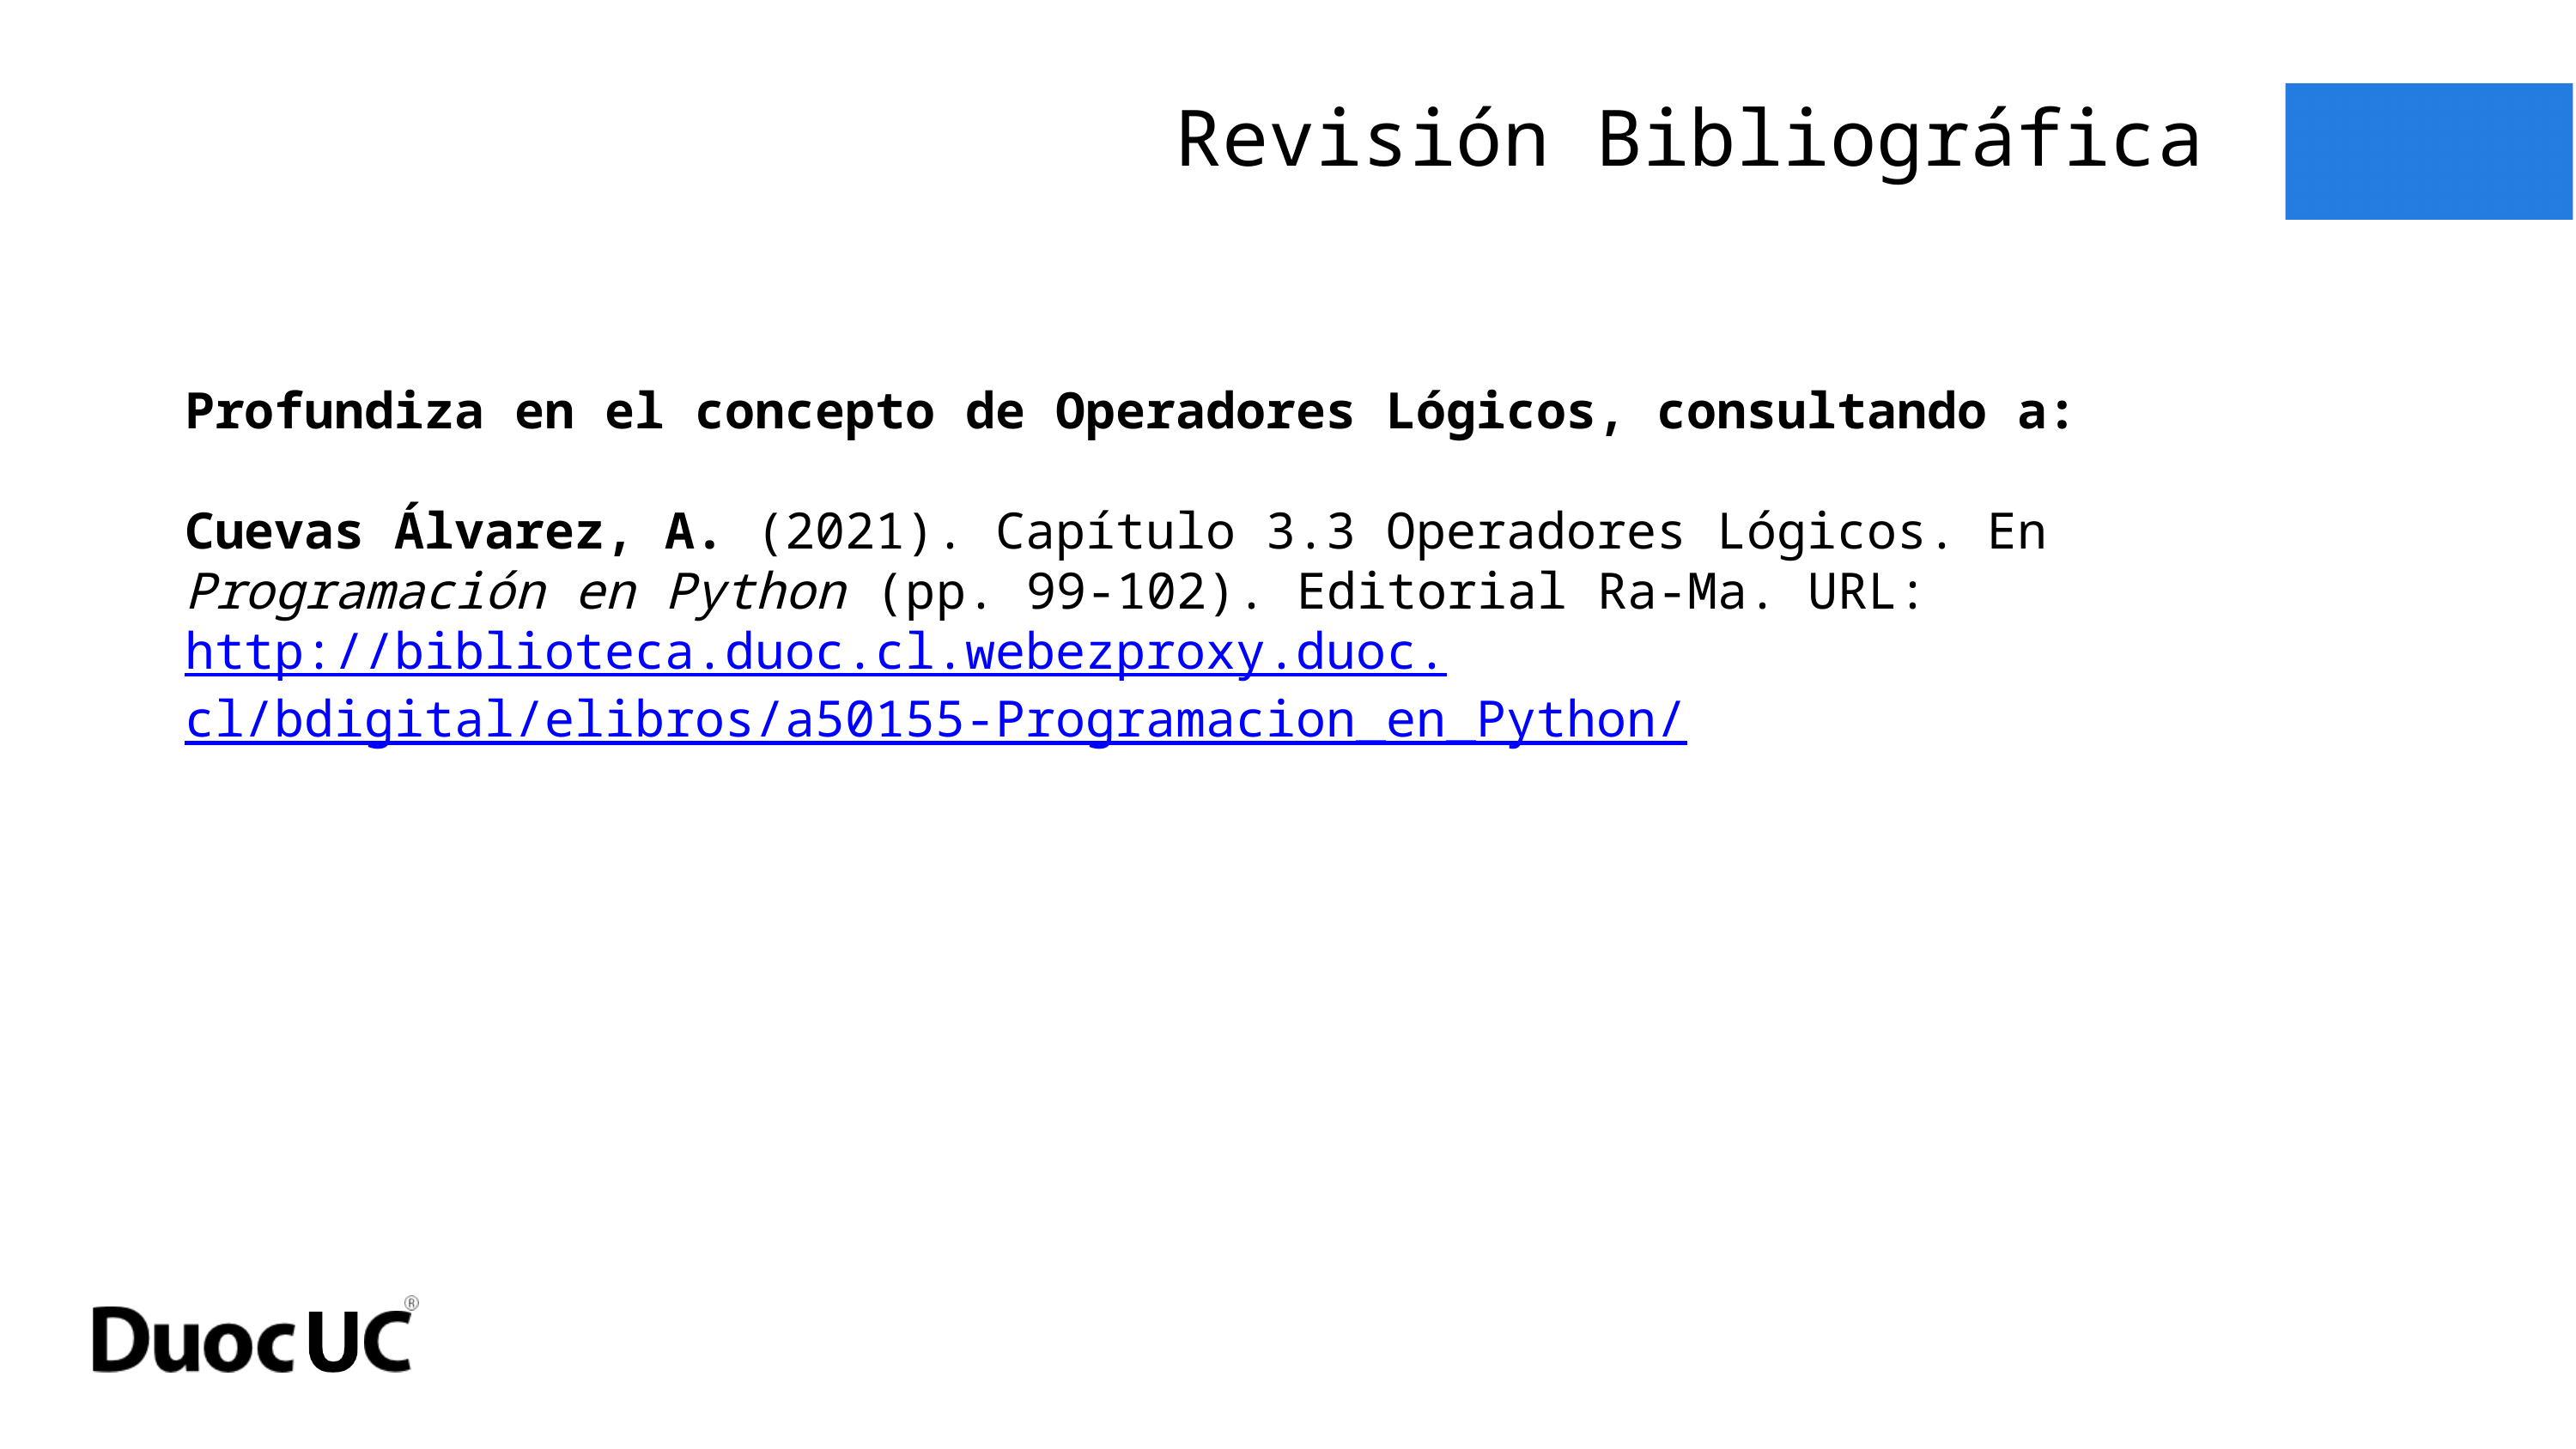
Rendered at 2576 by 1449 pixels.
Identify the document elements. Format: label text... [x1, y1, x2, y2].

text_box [363, 1311, 411, 1373]
text_box [308, 1312, 358, 1373]
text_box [404, 1295, 420, 1311]
text_box Revisión Bibliográfica [53, 88, 2205, 182]
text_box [93, 1306, 295, 1373]
text_box [2285, 83, 2573, 221]
text_box Profundiza en el concepto de Operadores Lógicos, consultando a: Cuevas Álvarez, A. (2021). Capítulo 3.3 Operadores Lógicos. En Programación en Python (pp. 99-102). Editorial Ra-Ma. URL: http://biblioteca.duoc.cl.webezproxy.duoc.cl/bdigital/elibros/a50155-Programacion_en_Python/ [171, 252, 2322, 787]
